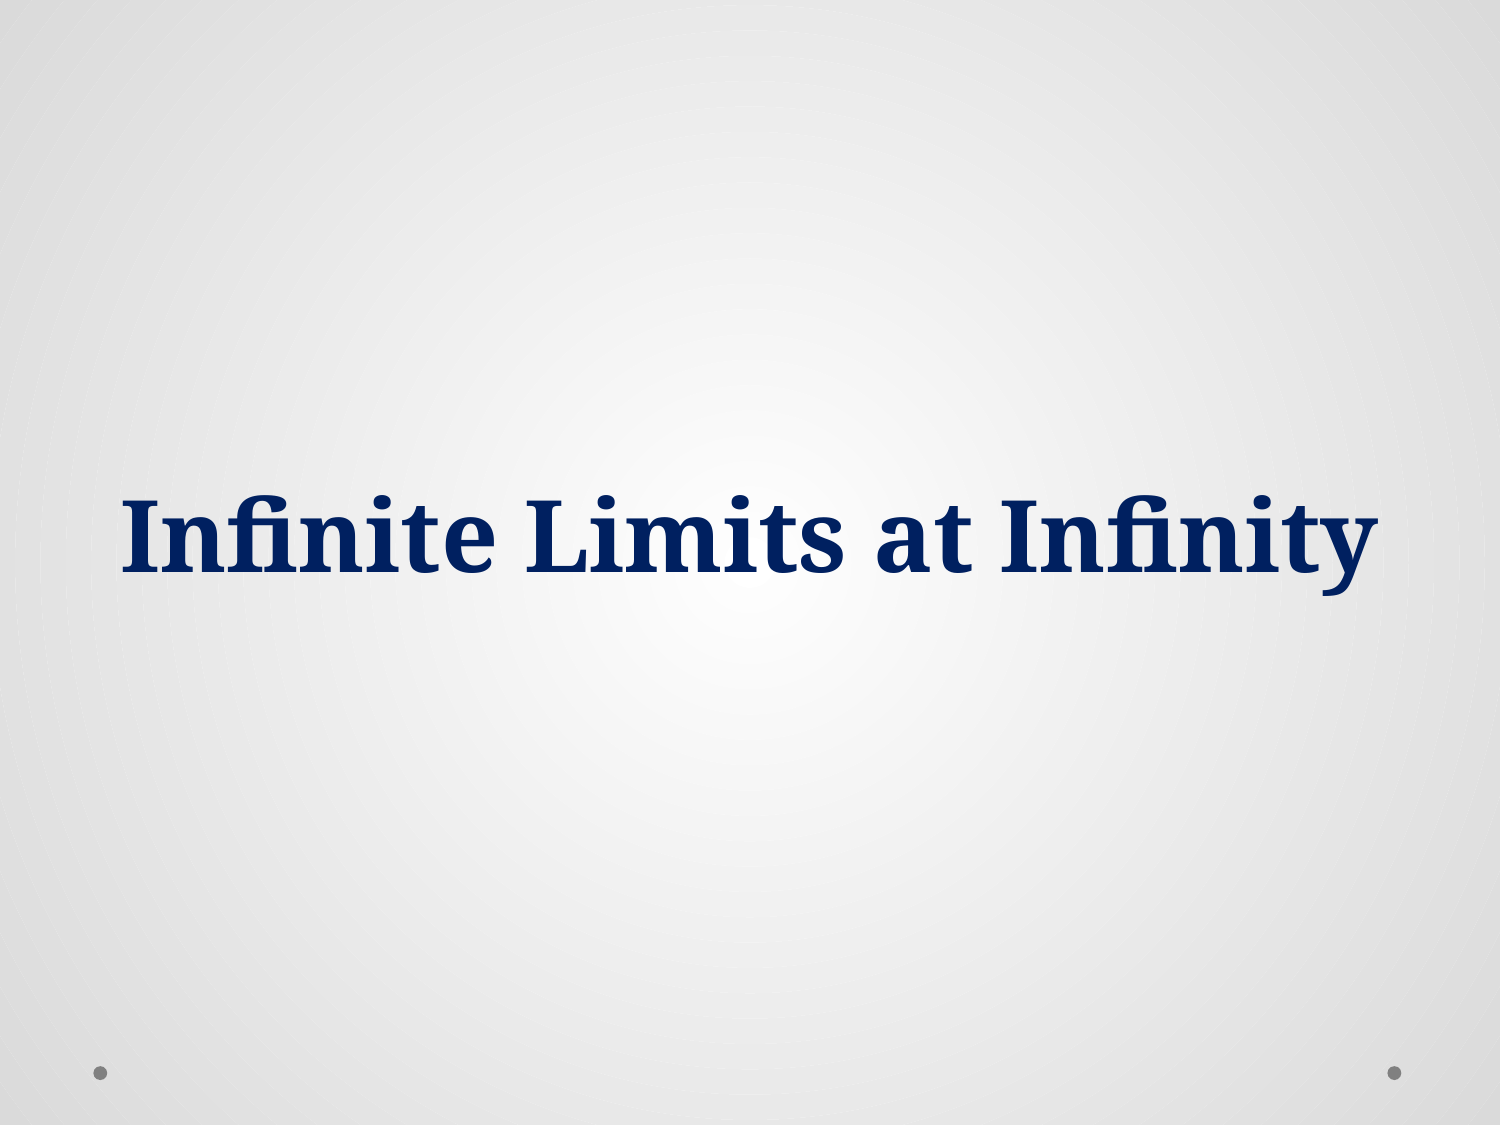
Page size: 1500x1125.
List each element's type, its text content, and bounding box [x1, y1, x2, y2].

text_box Infinite Limits at Infinity [12, 474, 1488, 600]
